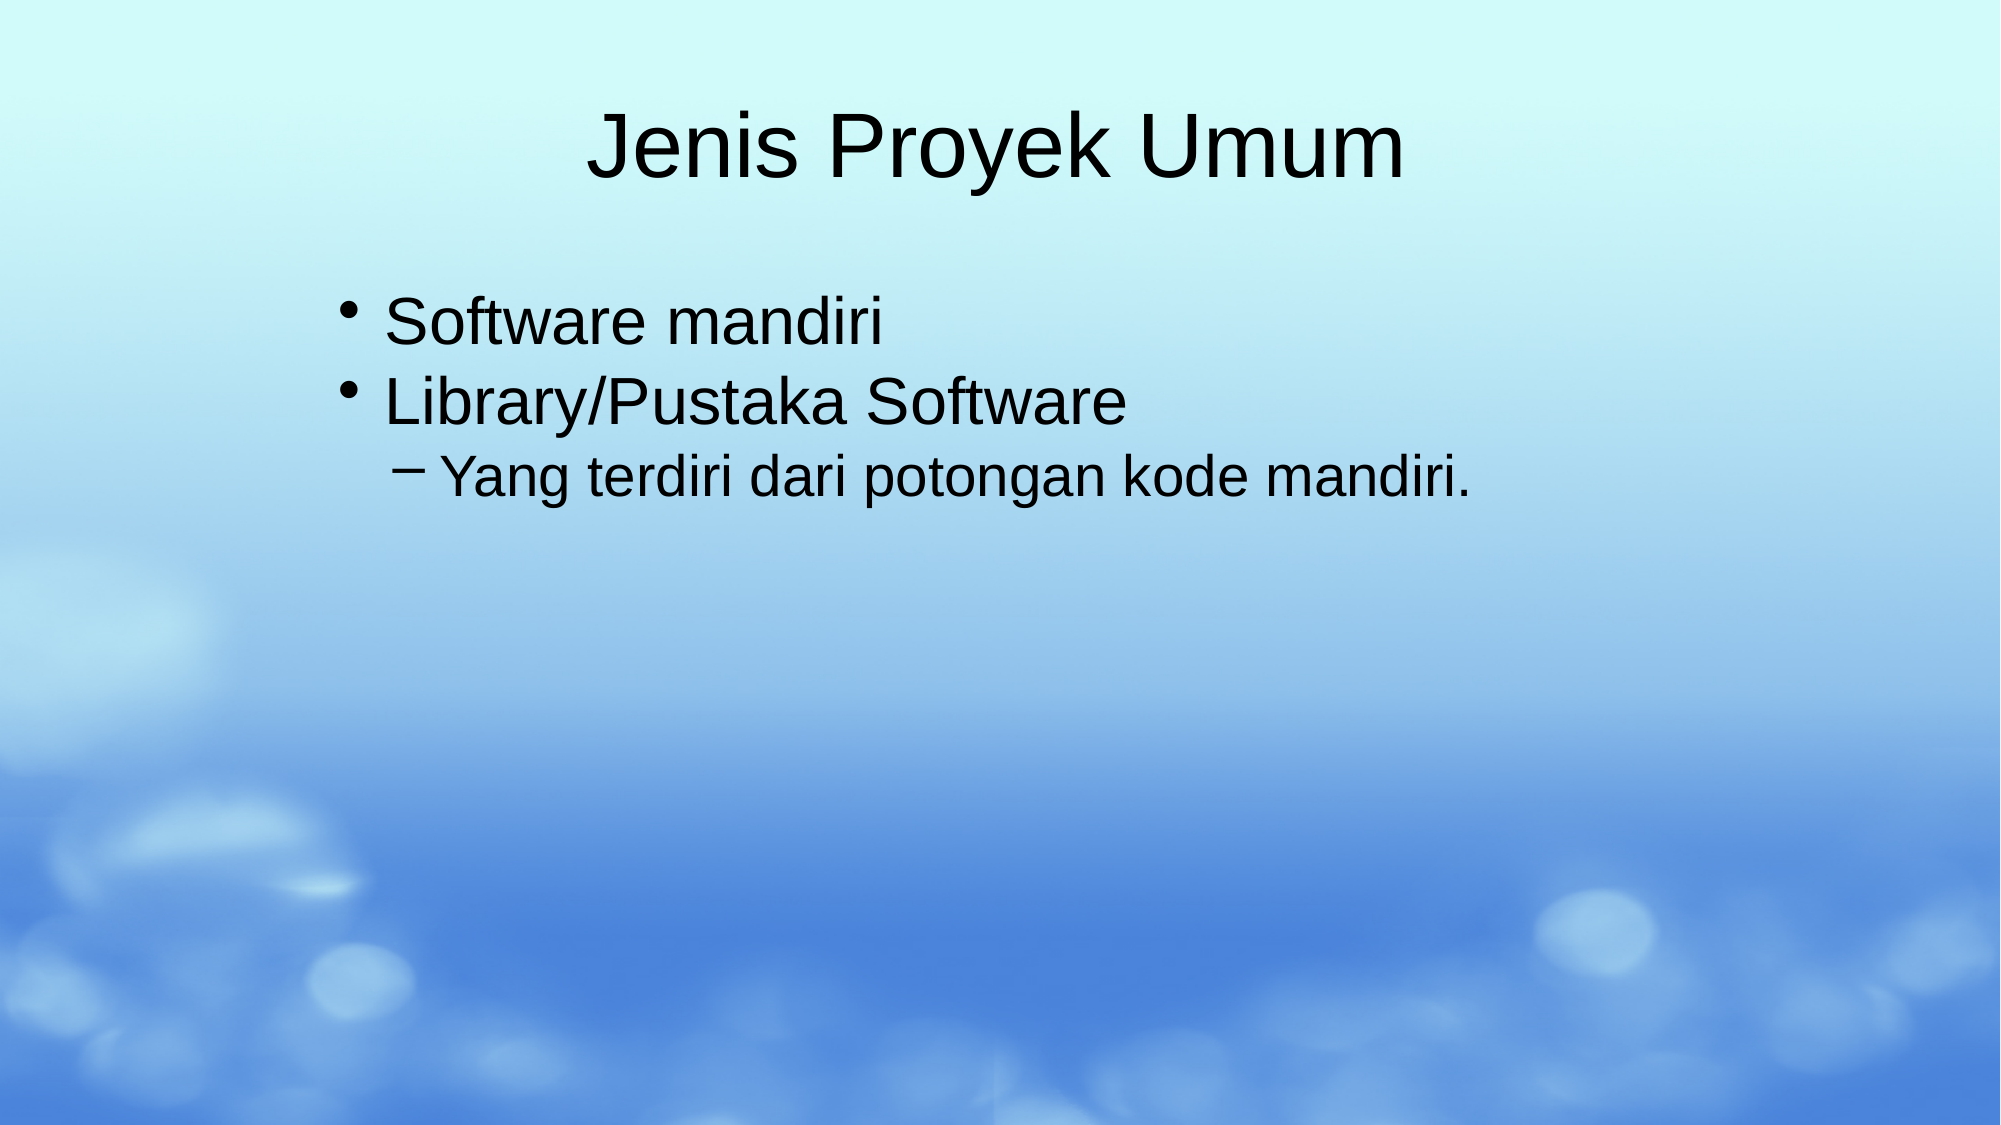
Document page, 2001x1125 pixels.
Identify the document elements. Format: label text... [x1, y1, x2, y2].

picture [0, 0, 2001, 1125]
title Jenis Proyek Umum [320, 47, 1675, 236]
list Software mandiri Library/Pustaka Software Yang terdiri dari potongan kode mandiri. [323, 270, 1677, 1013]
